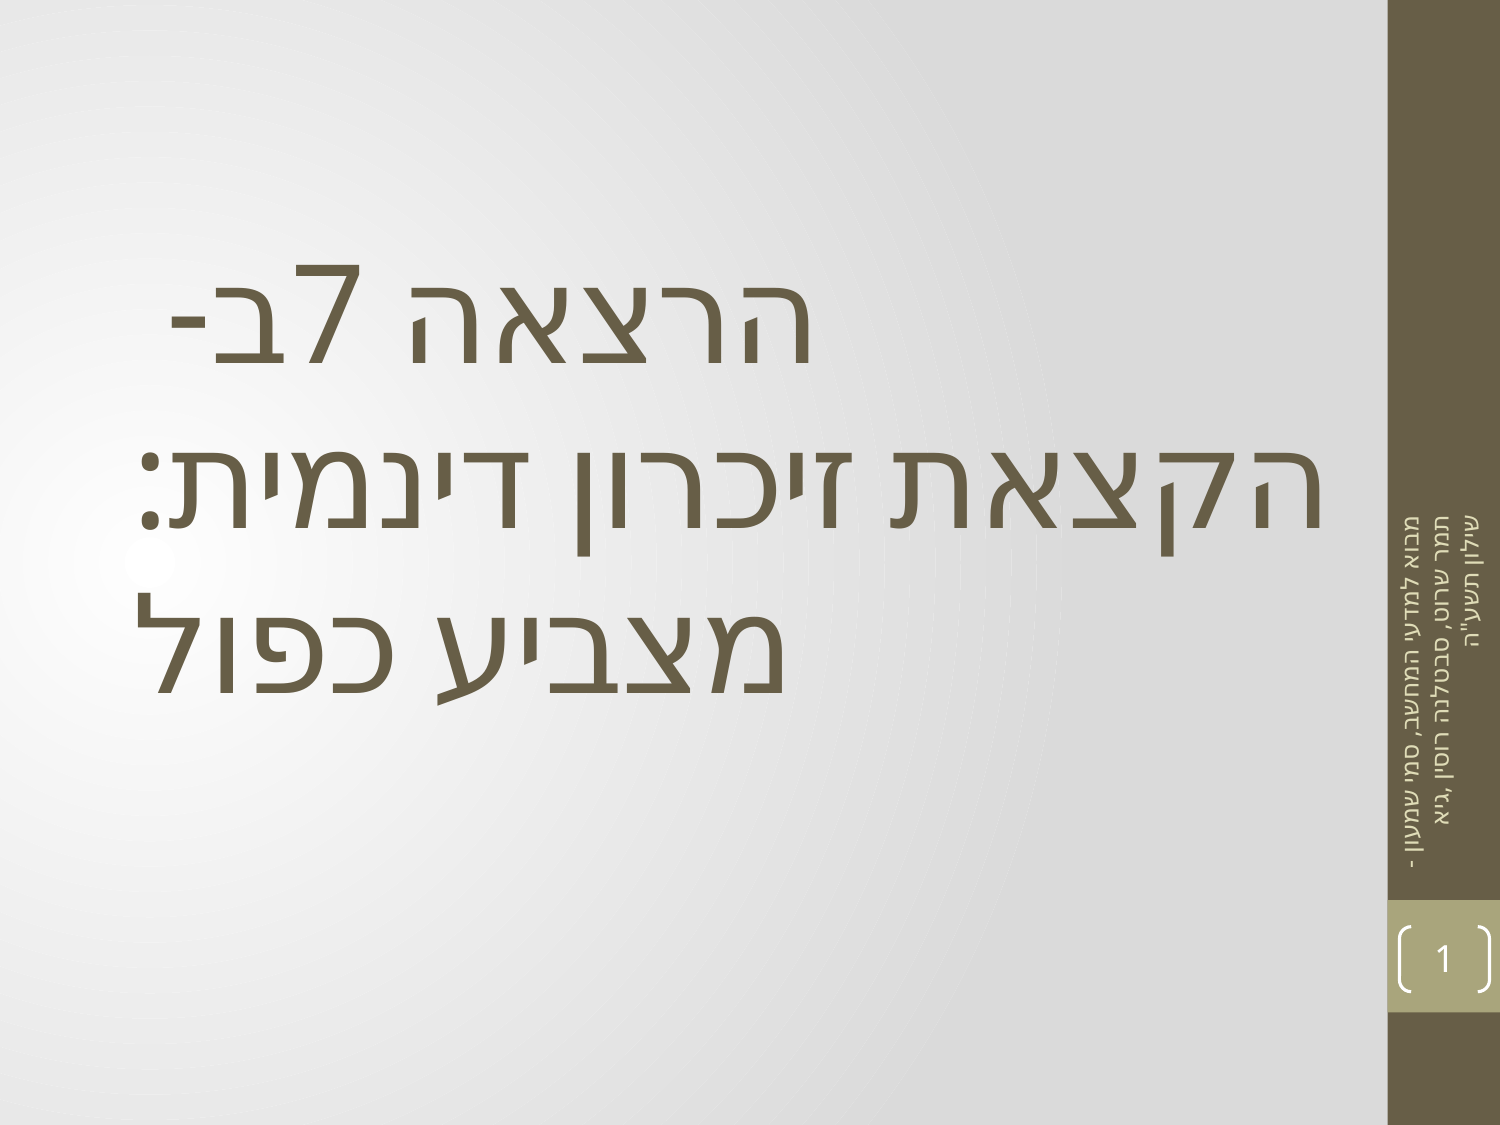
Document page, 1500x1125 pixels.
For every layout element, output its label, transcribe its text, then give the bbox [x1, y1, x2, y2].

footer מבוא למדעי המחשב, סמי שמעון - תמר שרוט, סבטלנה רוסין ,גיא שילון תשע"ה [1408, 500, 1469, 889]
slide_number 1 [1397, 925, 1492, 994]
title הרצאה 7ב- הקצאת זיכרון דינמית: מצביע כפול [117, 302, 1355, 729]
